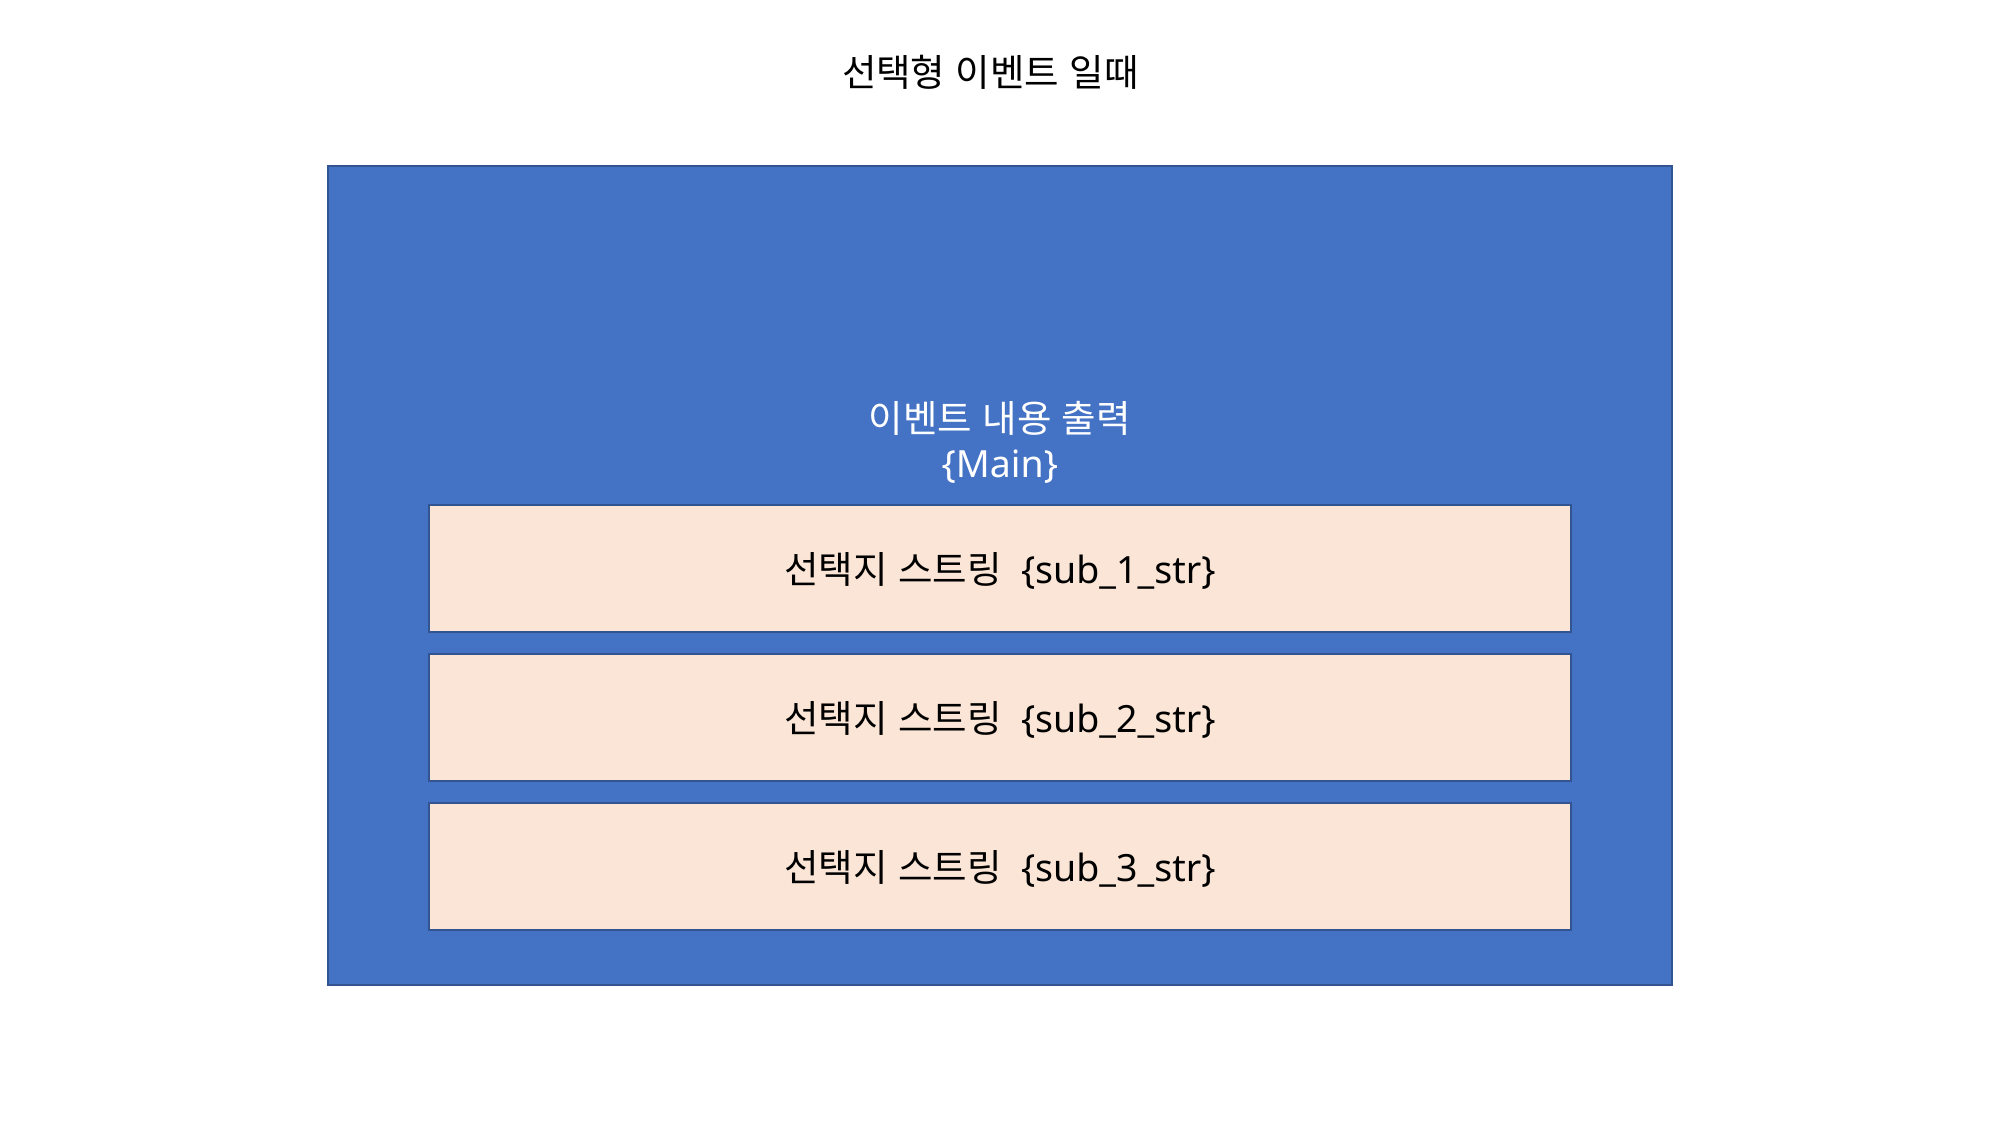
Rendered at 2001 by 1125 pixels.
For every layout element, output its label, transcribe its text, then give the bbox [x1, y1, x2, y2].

text_box 선택지 스트링 {sub_3_str} [428, 802, 1572, 931]
text_box 선택지 스트링 {sub_2_str} [428, 653, 1572, 782]
text_box 이벤트 내용 출력 {Main} [327, 165, 1673, 986]
text_box 선택형 이벤트 일때 [827, 41, 1154, 102]
text_box 선택지 스트링 {sub_1_str} [428, 504, 1572, 633]
